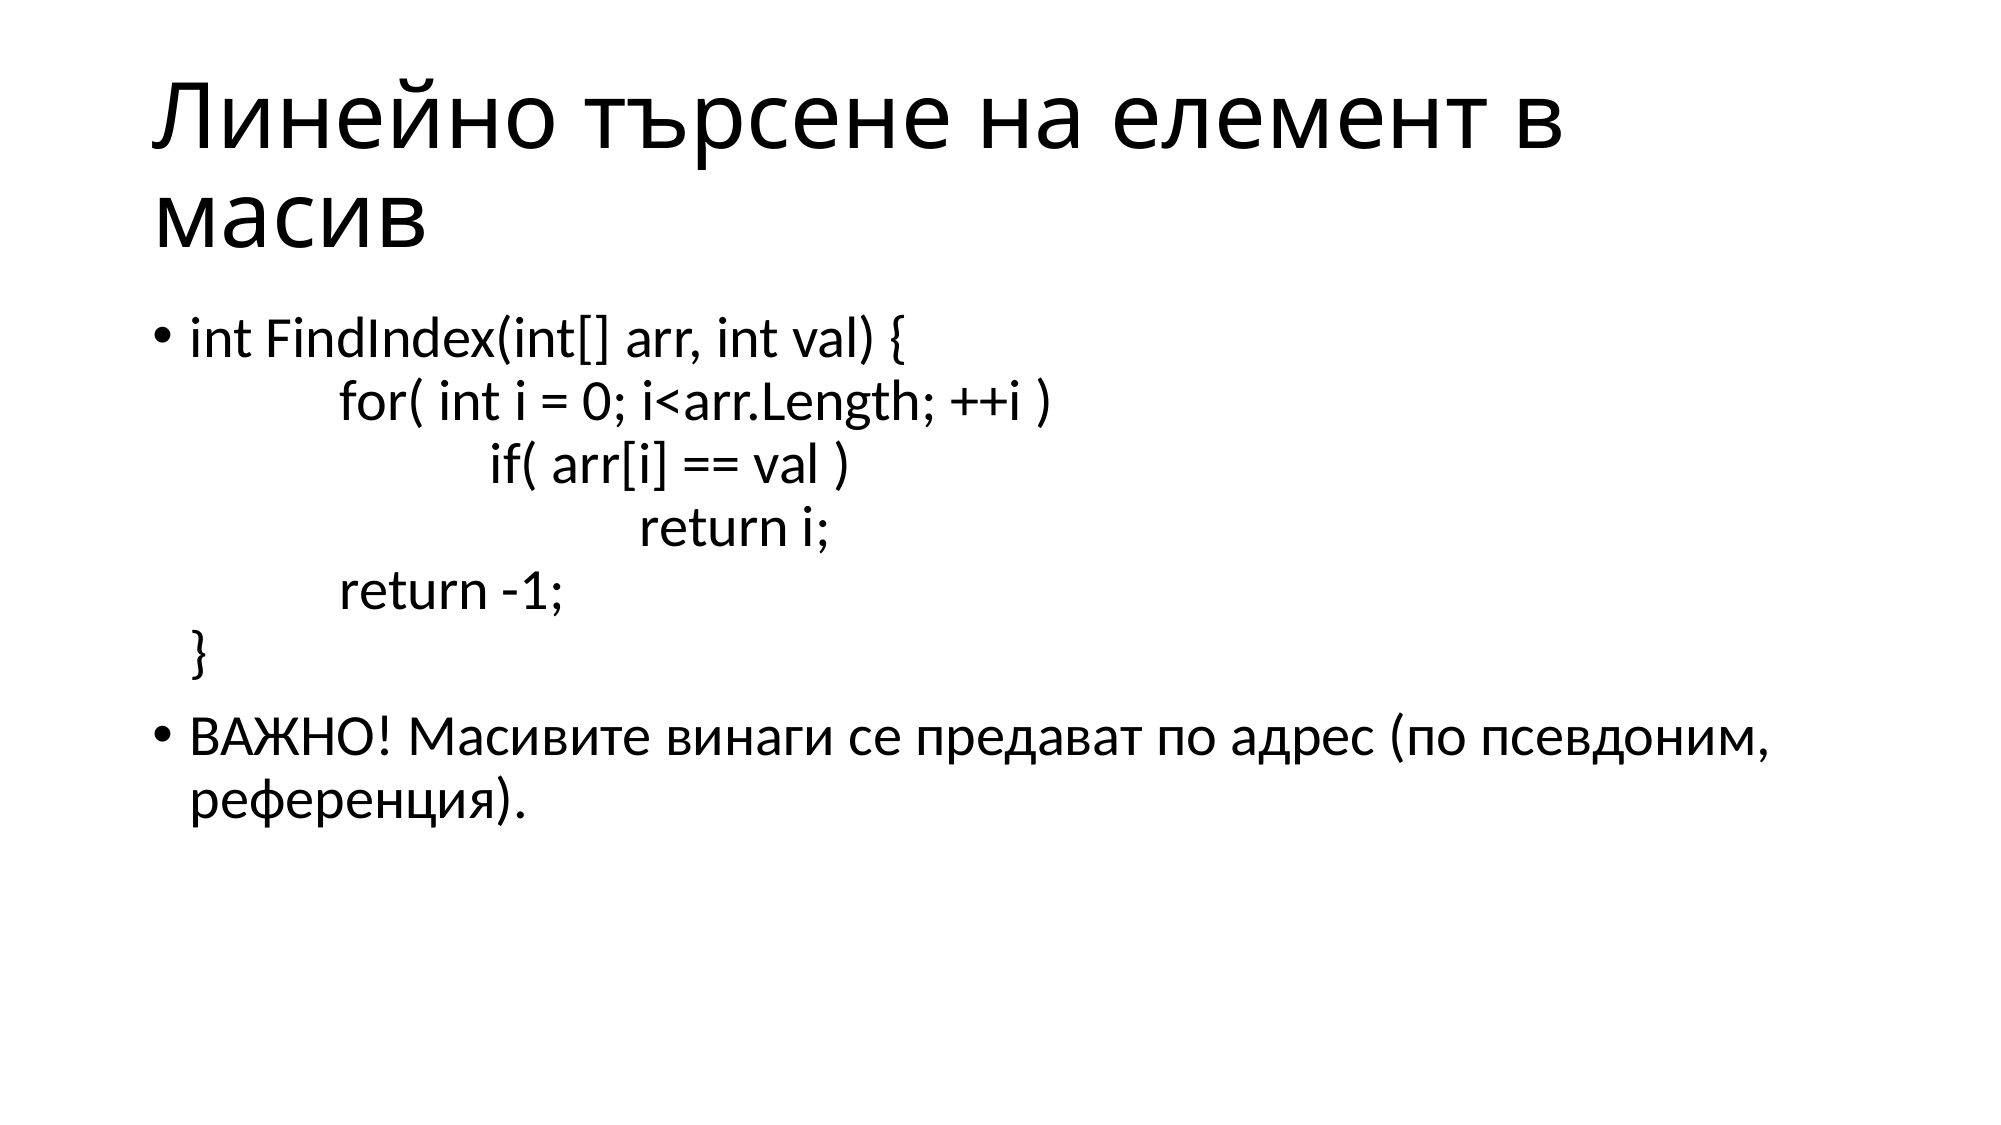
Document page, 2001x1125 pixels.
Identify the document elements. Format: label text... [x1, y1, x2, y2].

list int FindIndex(int[] arr, int val) { for( int i = 0; i<arr.Length; ++i ) if( arr[i] == val ) return i; return -1; } ВАЖНО! Масивите винаги се предават по адрес (по псевдоним, референция). [137, 299, 1863, 1014]
title Линейно търсене на елемент в масив [137, 59, 1863, 278]
